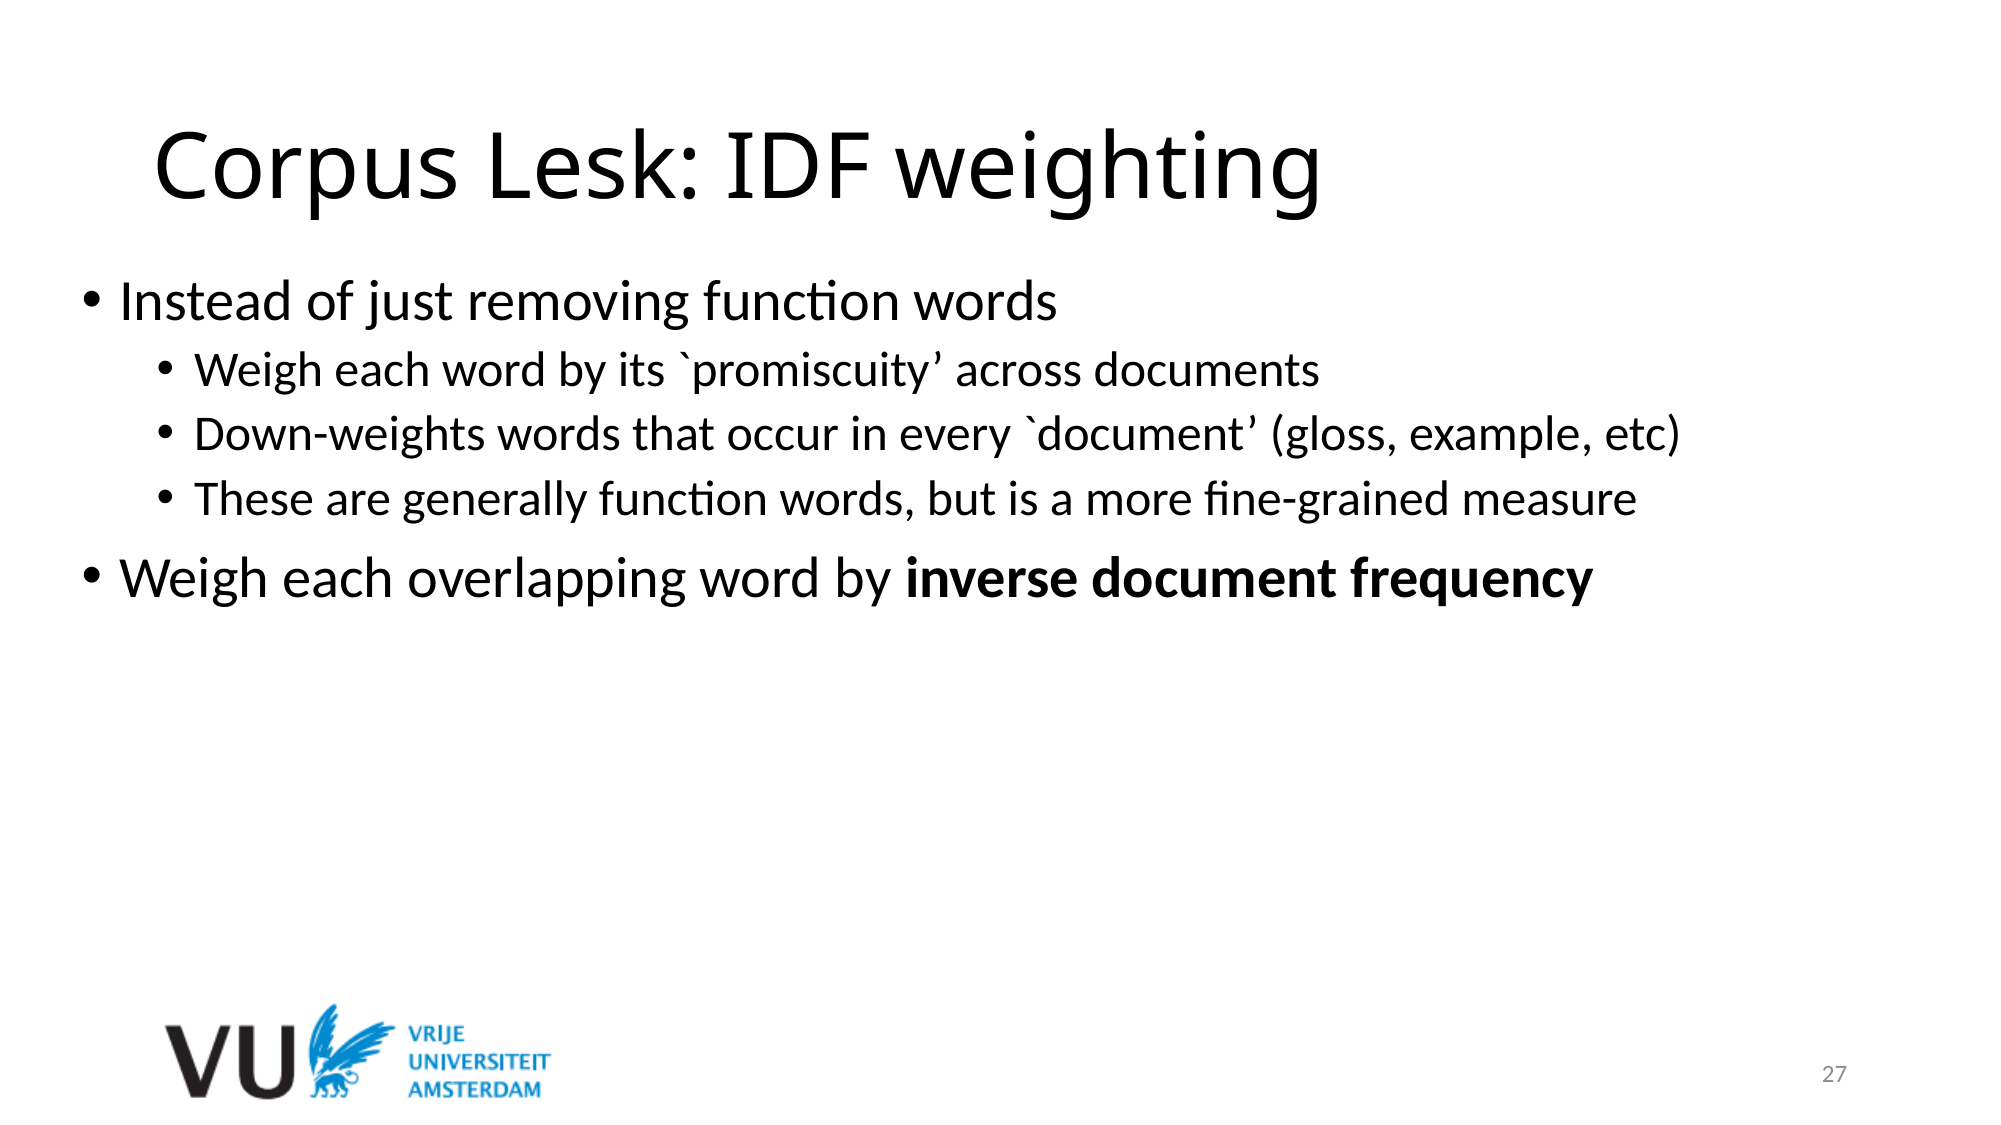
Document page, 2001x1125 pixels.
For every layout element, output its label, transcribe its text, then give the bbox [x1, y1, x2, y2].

list Instead of just removing function words Weigh each word by its `promiscuity’ across documents Down-weights words that occur in every `document’ (gloss, example, etc) These are generally function words, but is a more fine-grained measure Weigh each overlapping word by inverse document frequency [66, 262, 1934, 1046]
title Corpus Lesk: IDF weighting [137, 59, 1863, 262]
slide_number 27 [1412, 1042, 1863, 1103]
